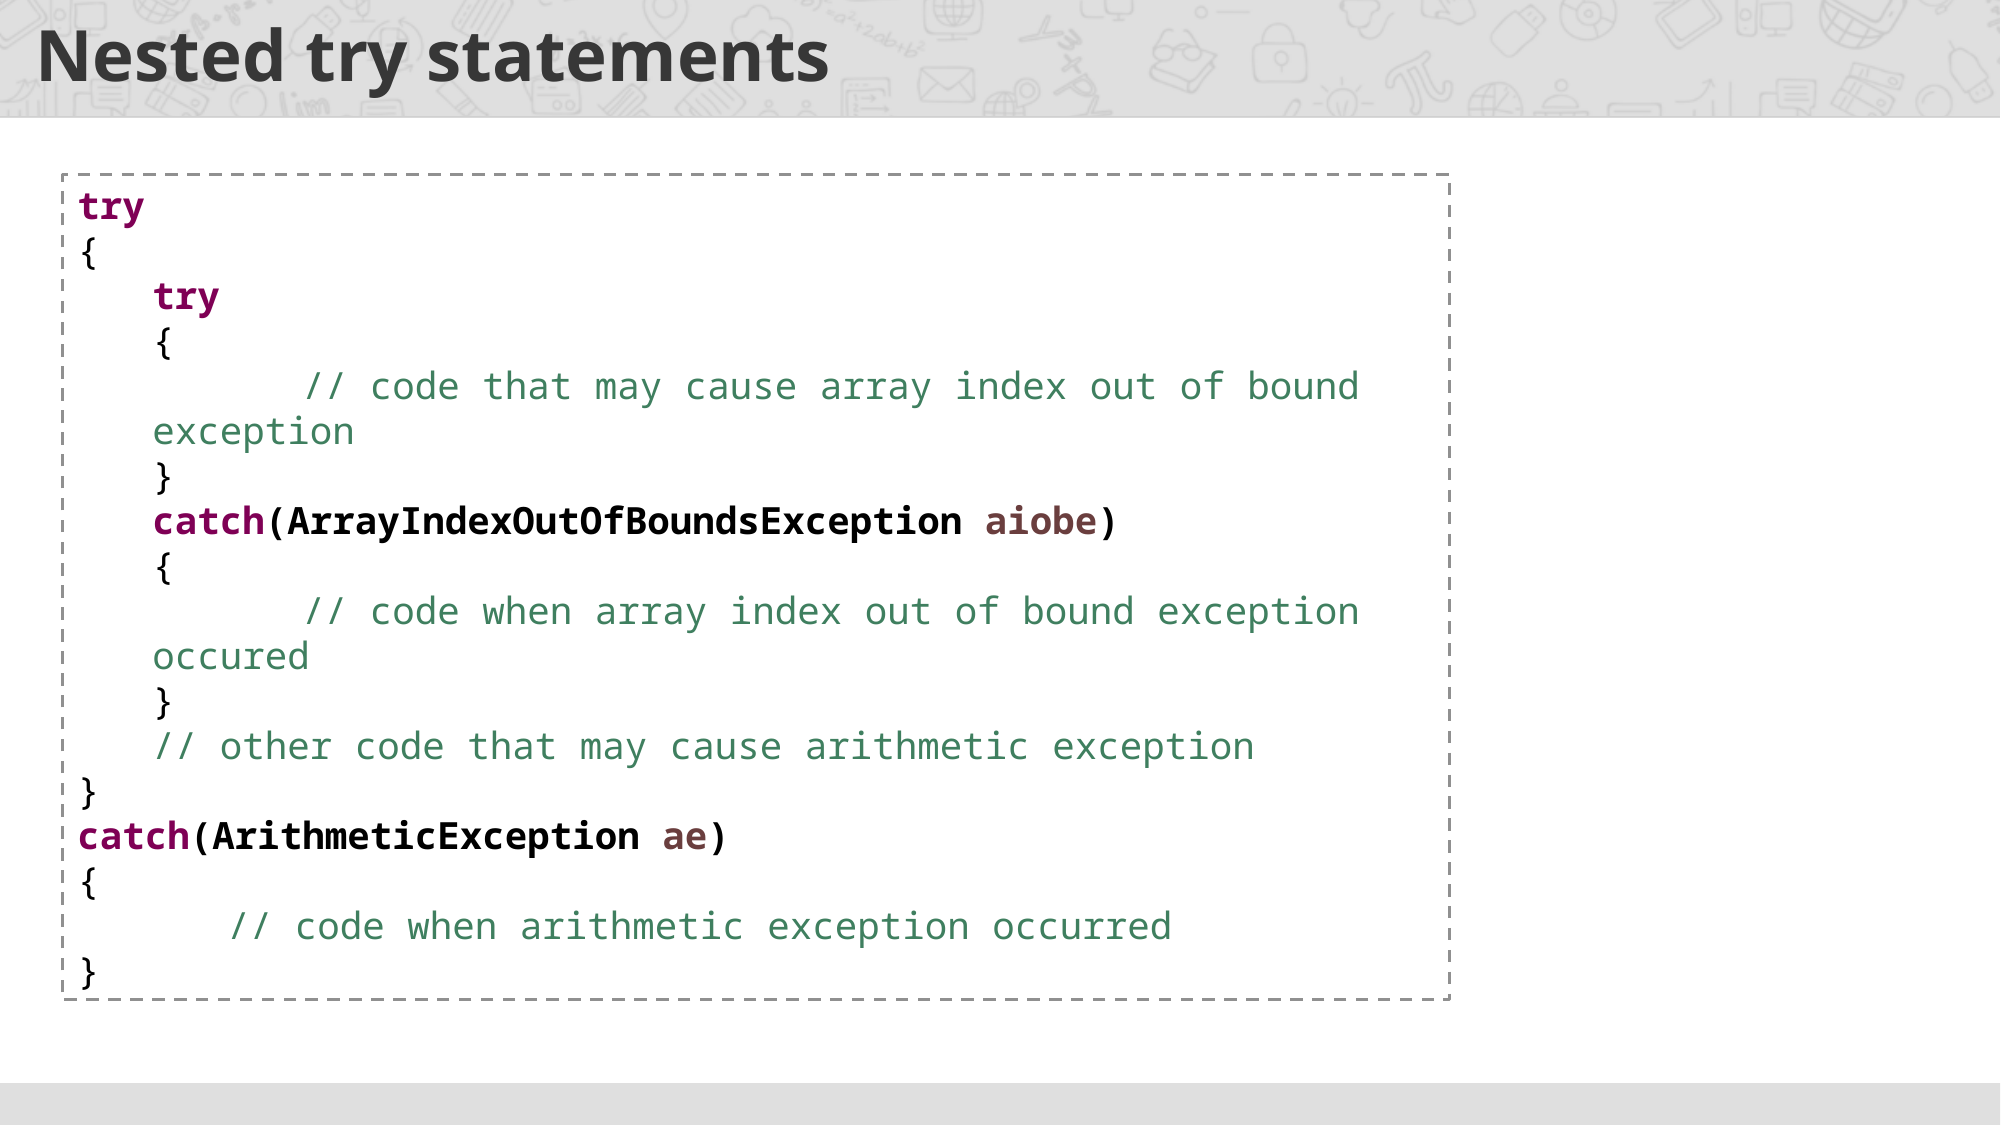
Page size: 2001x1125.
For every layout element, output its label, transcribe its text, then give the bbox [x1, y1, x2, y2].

text_box try { try { // code that may cause array index out of bound exception } catch(ArrayIndexOutOfBoundsException aiobe) { // code when array index out of bound exception occured } // other code that may cause arithmetic exception } catch(ArithmeticException ae) { // code when arithmetic exception occurred } [62, 174, 1450, 1000]
title Nested try statements [0, 0, 2000, 117]
